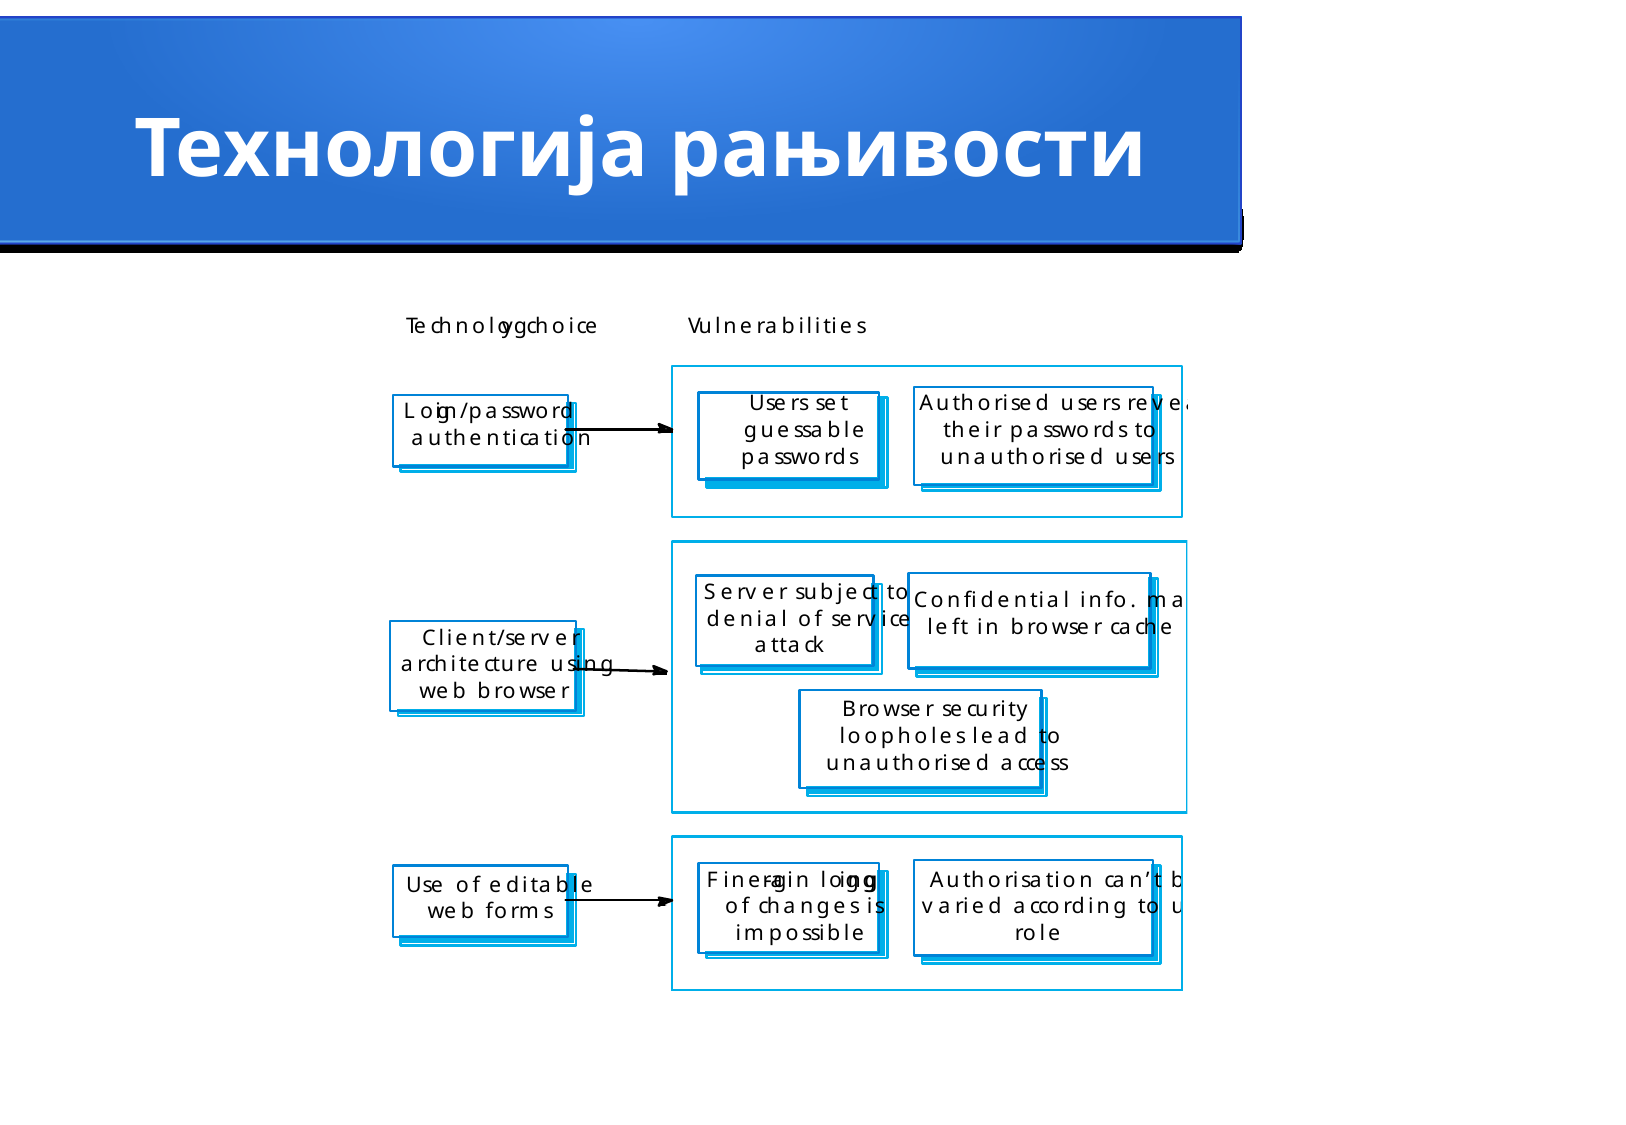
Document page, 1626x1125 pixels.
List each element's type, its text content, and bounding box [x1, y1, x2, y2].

picture [387, 312, 1188, 991]
text_box [212, 337, 1475, 1025]
text_box Технологија рањивости [118, 50, 1506, 201]
picture [674, 544, 1185, 810]
